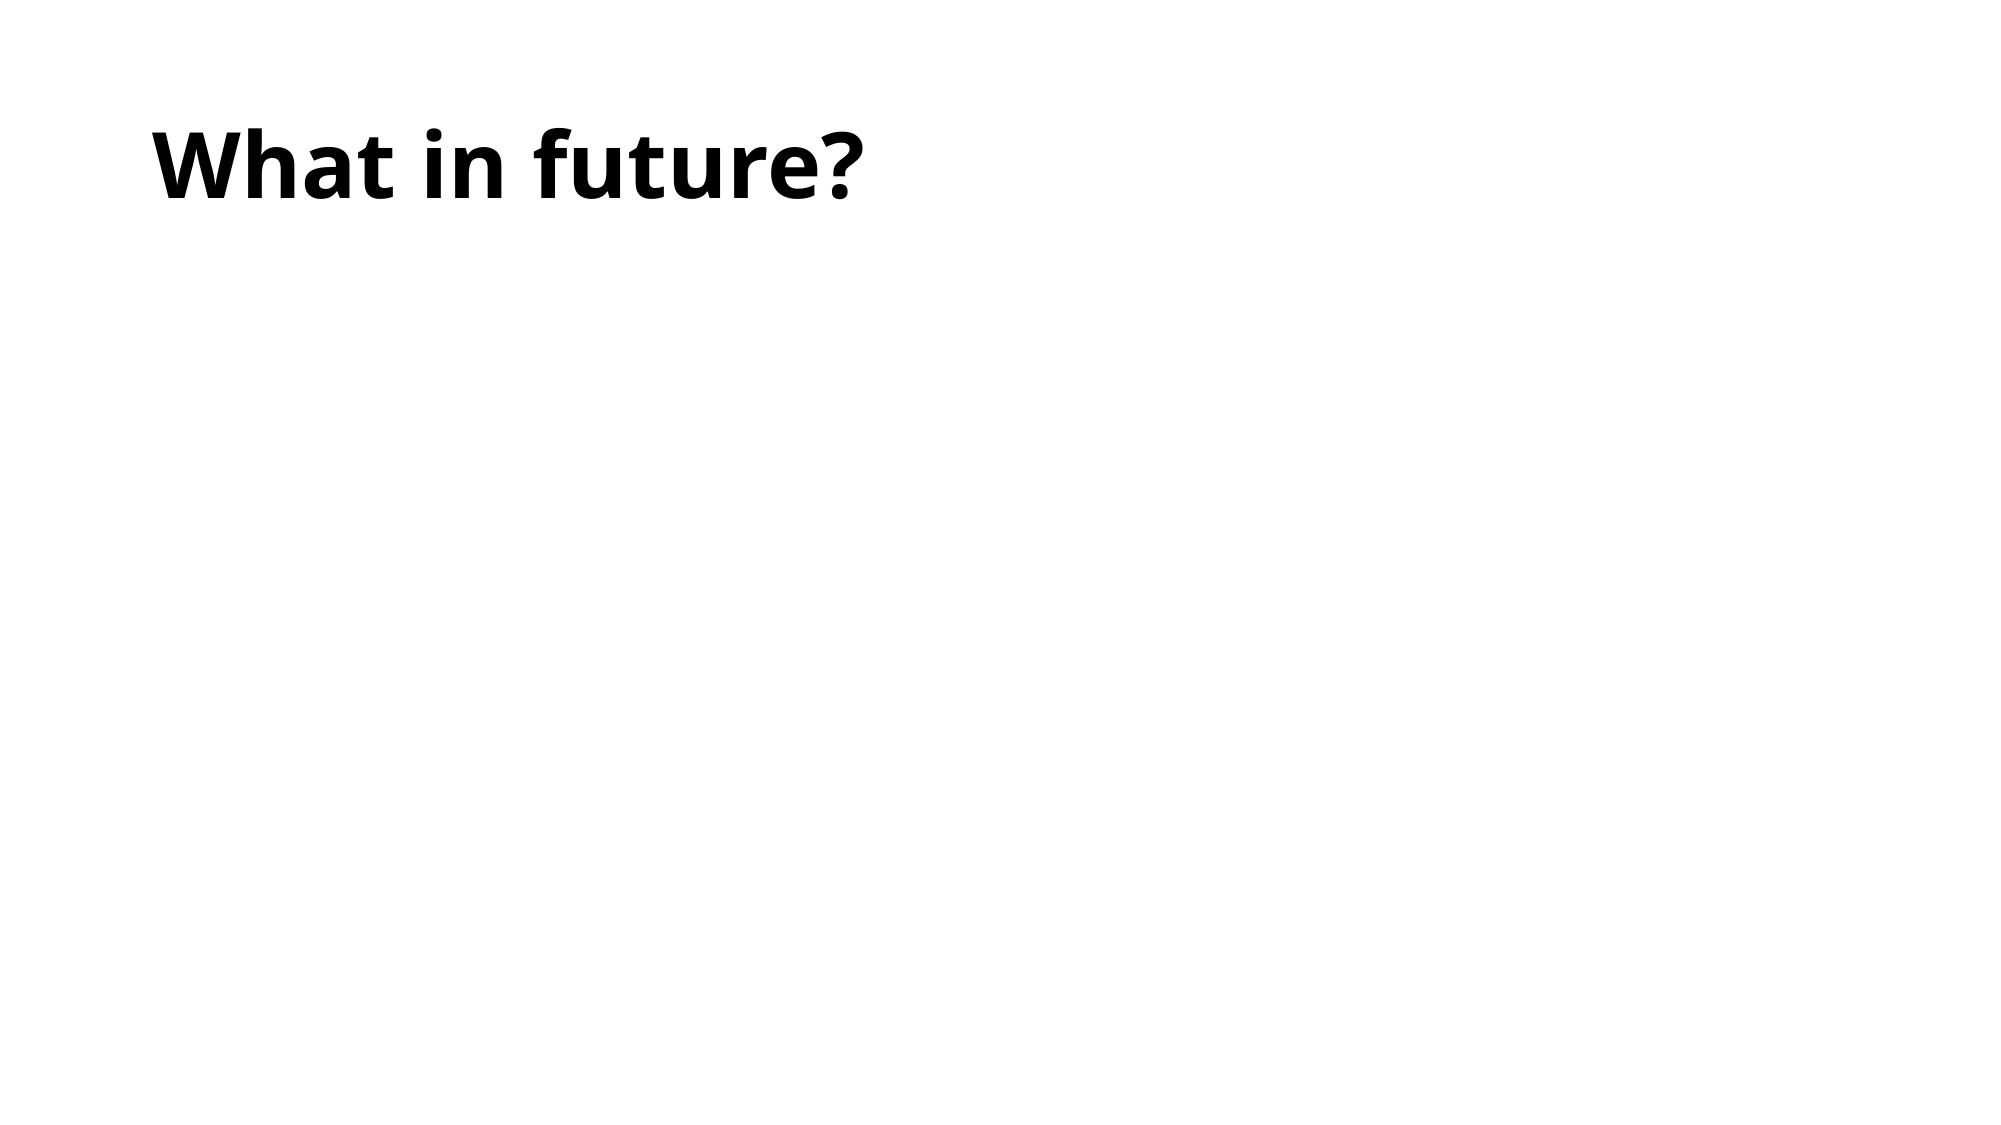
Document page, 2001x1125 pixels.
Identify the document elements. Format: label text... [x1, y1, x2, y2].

title What in future? [137, 59, 1863, 278]
